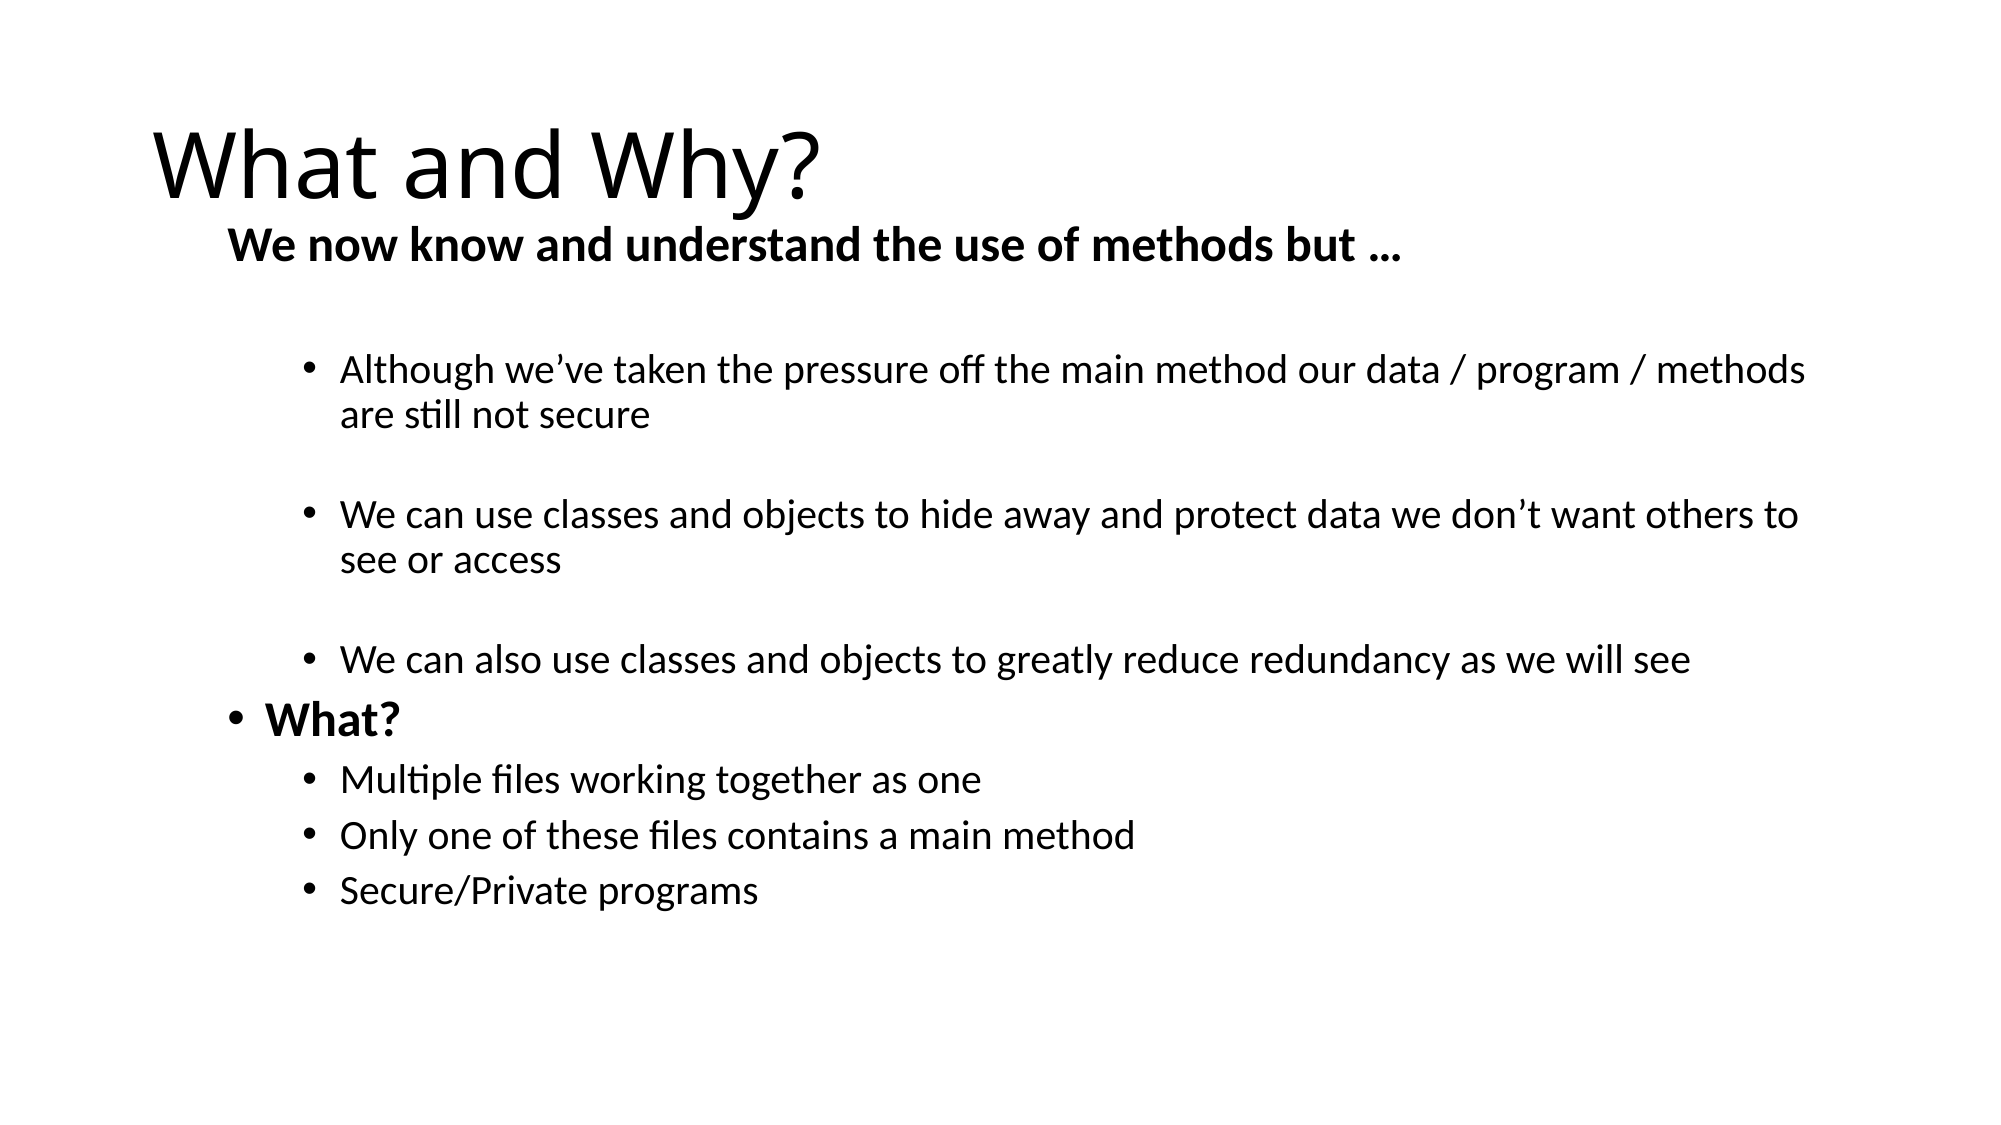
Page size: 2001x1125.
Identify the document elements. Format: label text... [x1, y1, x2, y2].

list We now know and understand the use of methods but … Although we’ve taken the pressure off the main method our data / program / methods are still not secure We can use classes and objects to hide away and protect data we don’t want others to see or access We can also use classes and objects to greatly reduce redundancy as we will see What? Multiple files working together as one Only one of these files contains a main method Secure/Private programs [137, 210, 1879, 1014]
title What and Why? [137, 59, 1863, 210]
